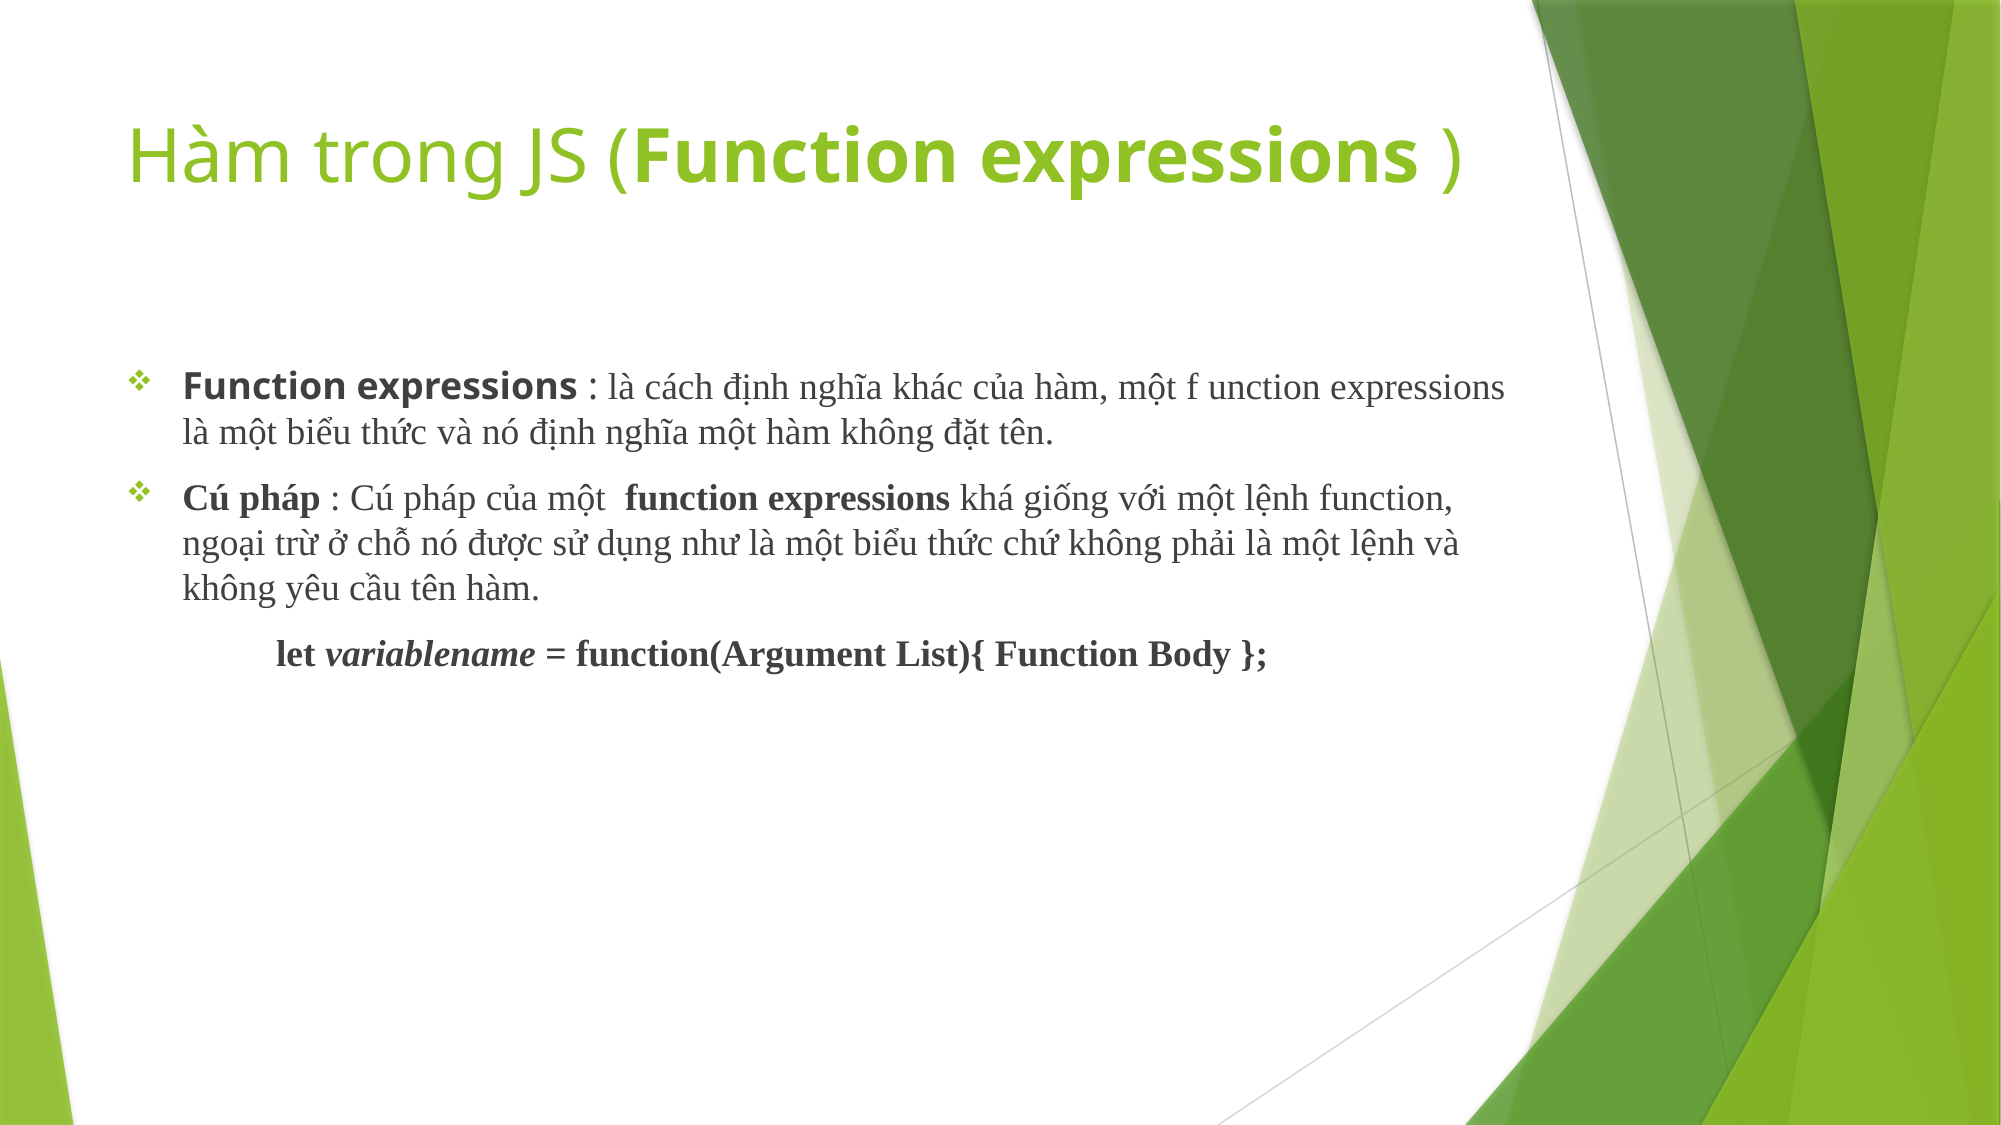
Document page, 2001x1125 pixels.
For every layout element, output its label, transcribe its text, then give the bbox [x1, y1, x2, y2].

list Function expressions : là cách định nghĩa khác của hàm, một f unction expressions là một biểu thức và nó định nghĩa một hàm không đặt tên. Cú pháp : Cú pháp của một function expressions khá giống với một lệnh function, ngoại trừ ở chỗ nó được sử dụng như là một biểu thức chứ không phải là một lệnh và không yêu cầu tên hàm. let variablename = function(Argument List){ Function Body }; [111, 354, 1522, 992]
title Hàm trong JS (Function expressions ) [111, 99, 1522, 317]
